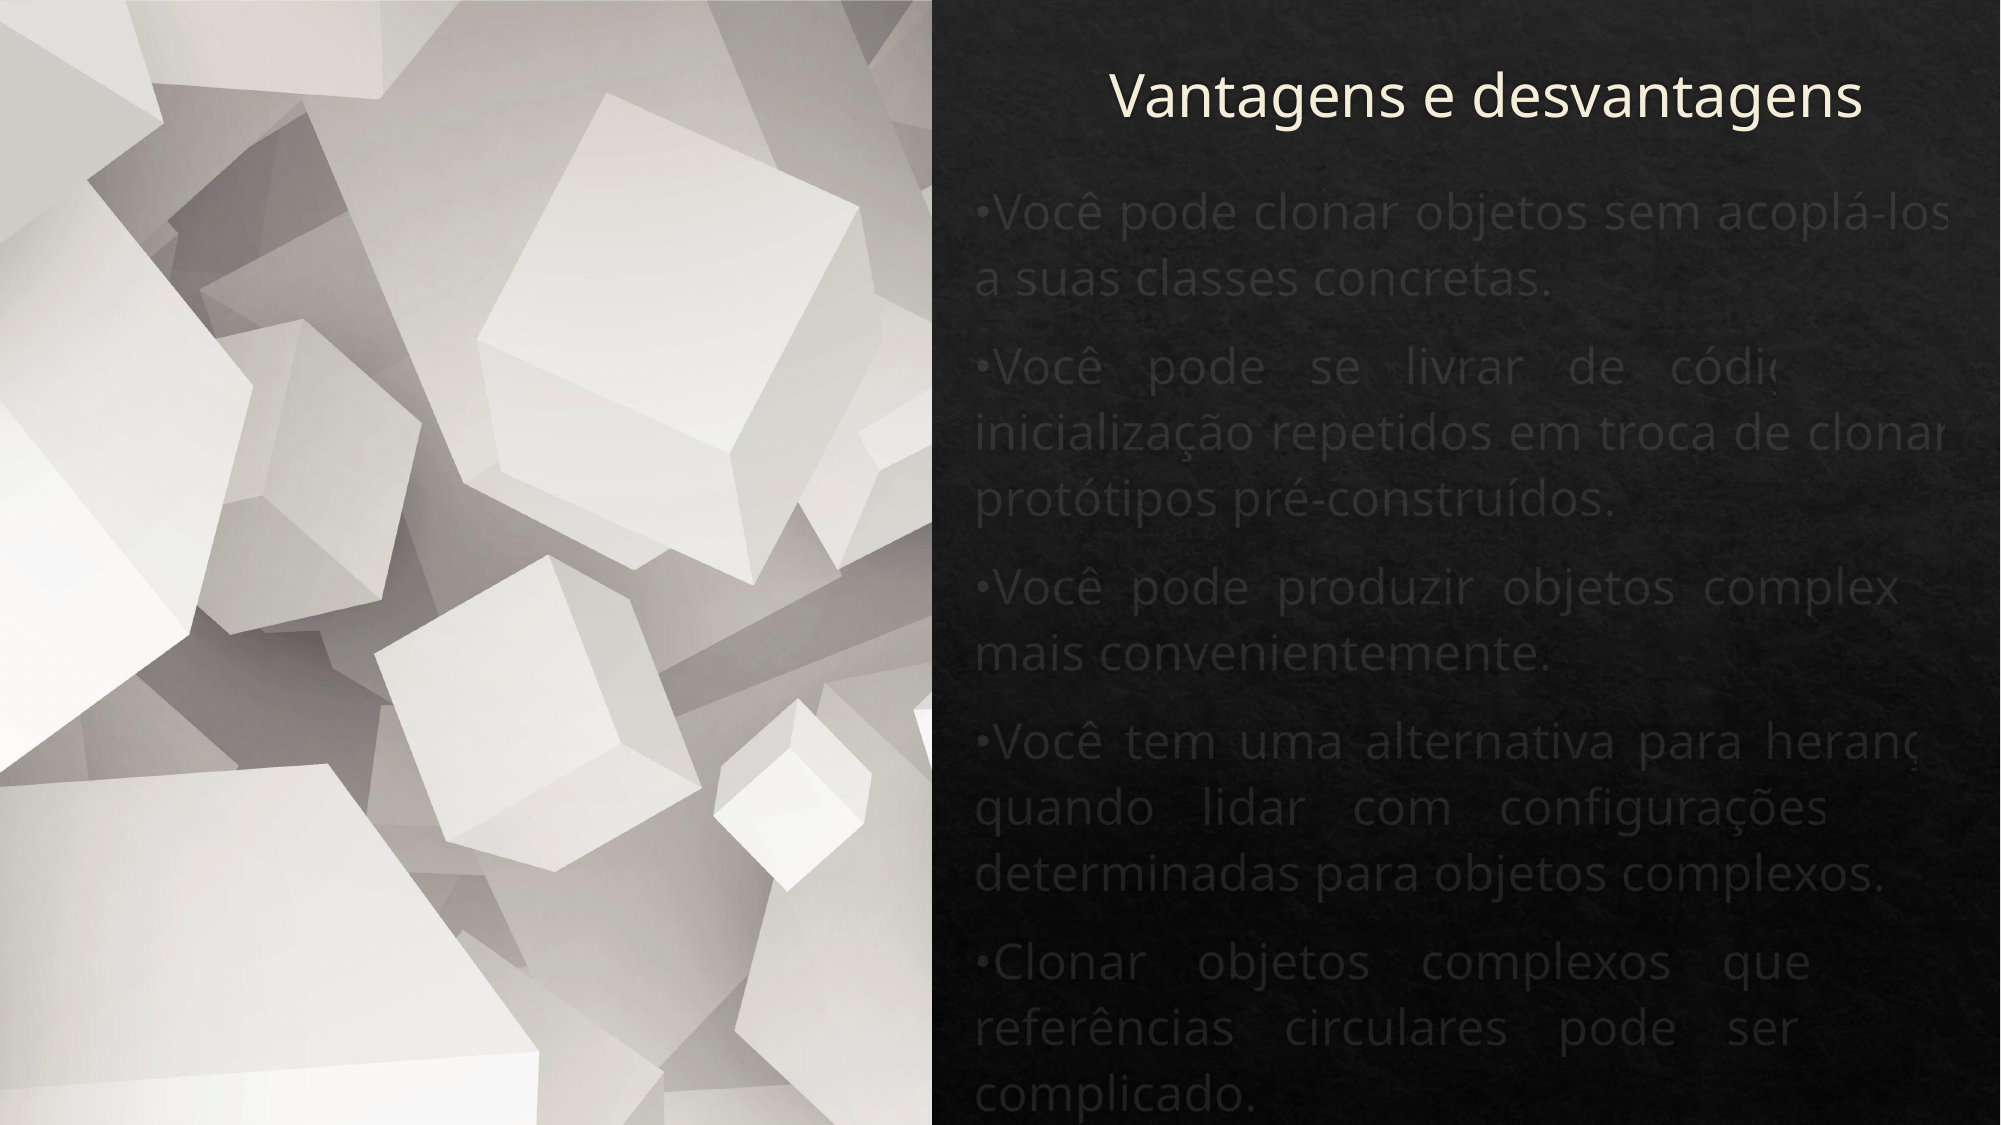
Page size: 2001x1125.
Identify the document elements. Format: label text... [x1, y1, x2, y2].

picture [0, 0, 932, 1125]
list •Você pode clonar objetos sem acoplá-los a suas classes concretas. •Você pode se livrar de códigos de inicialização repetidos em troca de clonar protótipos pré-construídos. •Você pode produzir objetos complexos mais convenientemente. •Você tem uma alternativa para herança quando lidar com configurações pré determinadas para objetos complexos. •Clonar objetos complexos que têm referências circulares pode ser bem complicado. [958, 166, 1970, 1054]
title Vantagens e desvantagens [1068, 5, 1906, 138]
